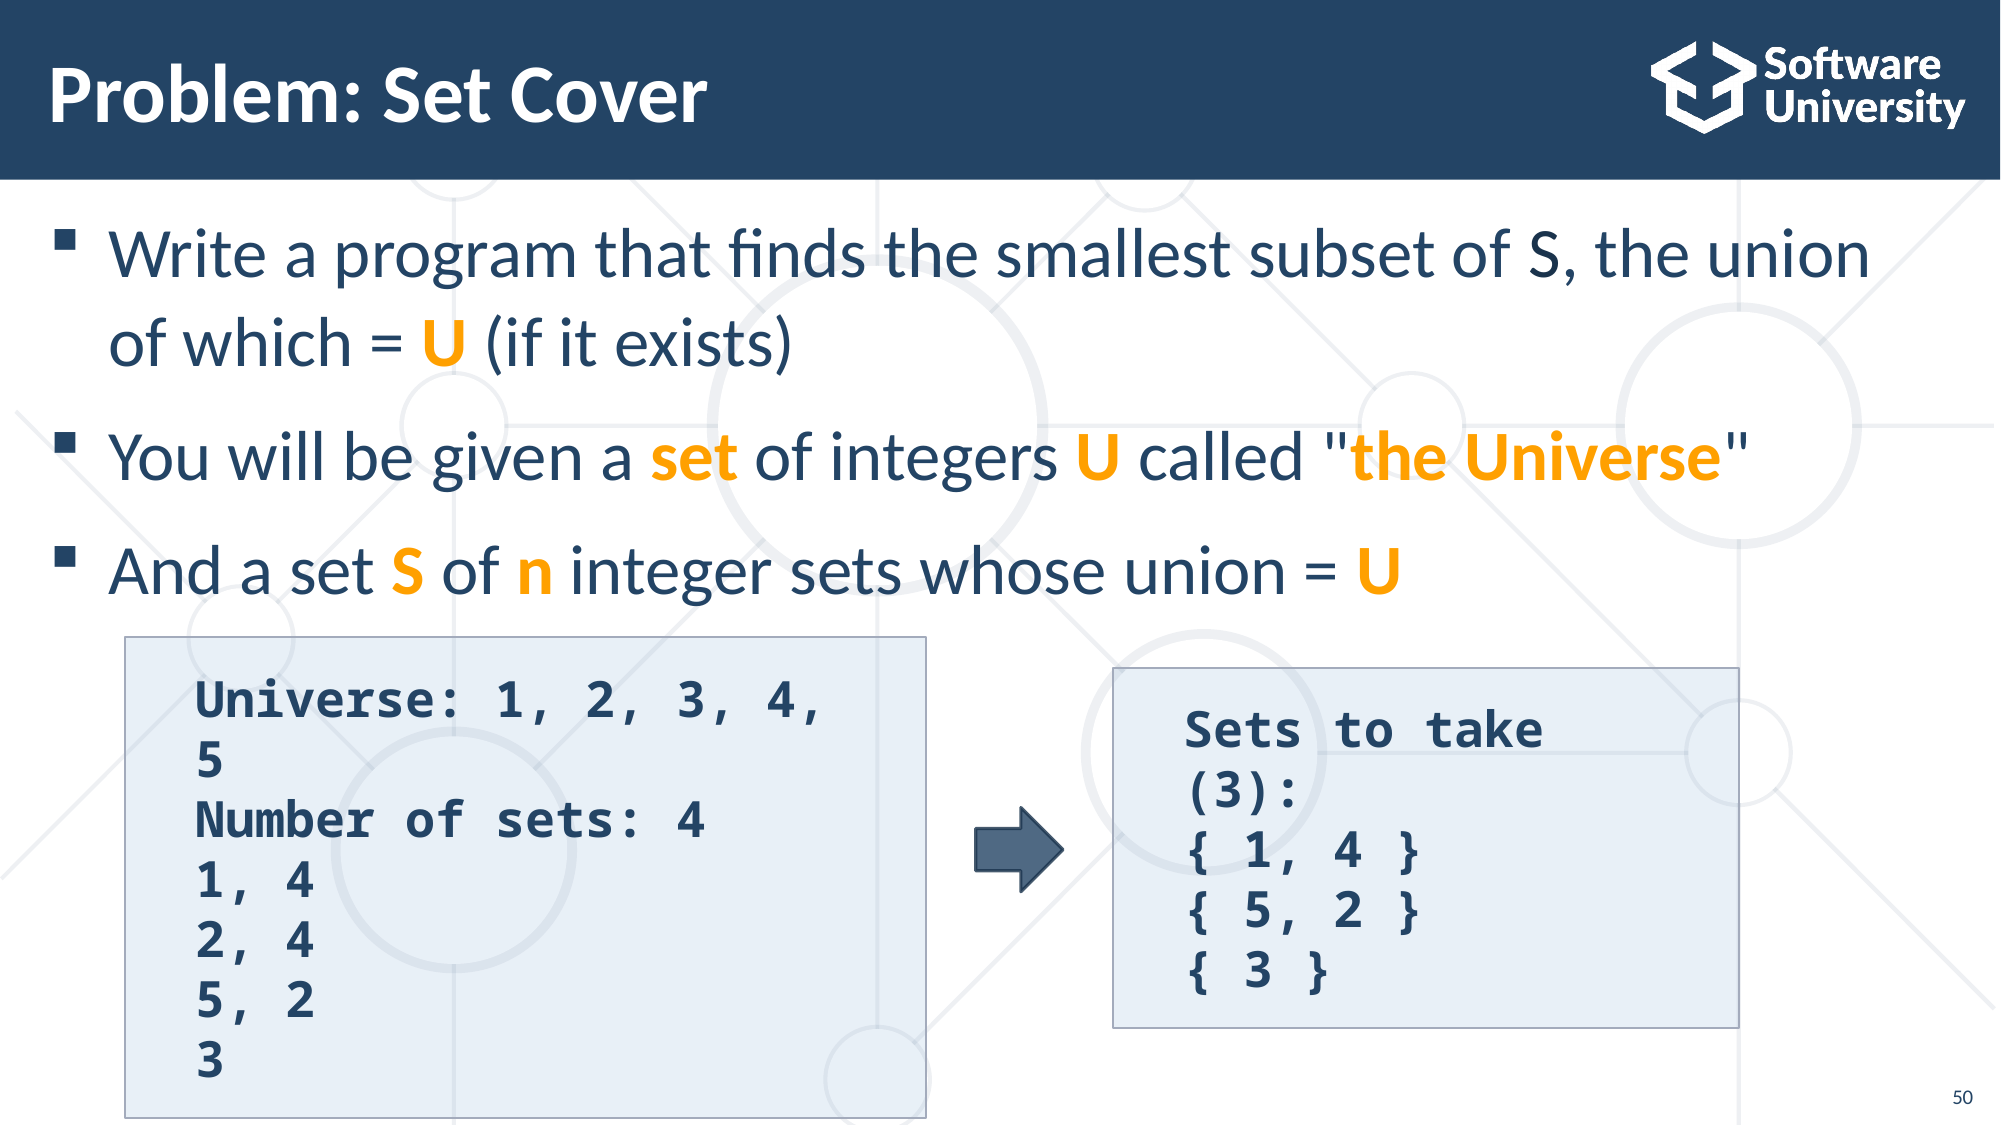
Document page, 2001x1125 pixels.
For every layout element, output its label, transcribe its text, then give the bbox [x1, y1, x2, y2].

title Problem: Set Cover [31, 16, 1625, 162]
picture [1651, 41, 1966, 134]
text_box Universe: 1, 2, 3, 4, 5 Number of sets: 4 1, 4 2, 4 5, 2 3 [125, 637, 926, 1118]
list Write a program that finds the smallest subset of S, the union of which = U (if it exists) You will be given a set of integers U called "the Universe" And a set S of n integer sets whose union = U [31, 196, 1970, 1104]
slide_number 50 [1927, 1067, 1989, 1117]
text_box [973, 805, 1066, 894]
text_box Sets to take (3): { 1, 4 } { 5, 2 } { 3 } [1113, 667, 1740, 1028]
